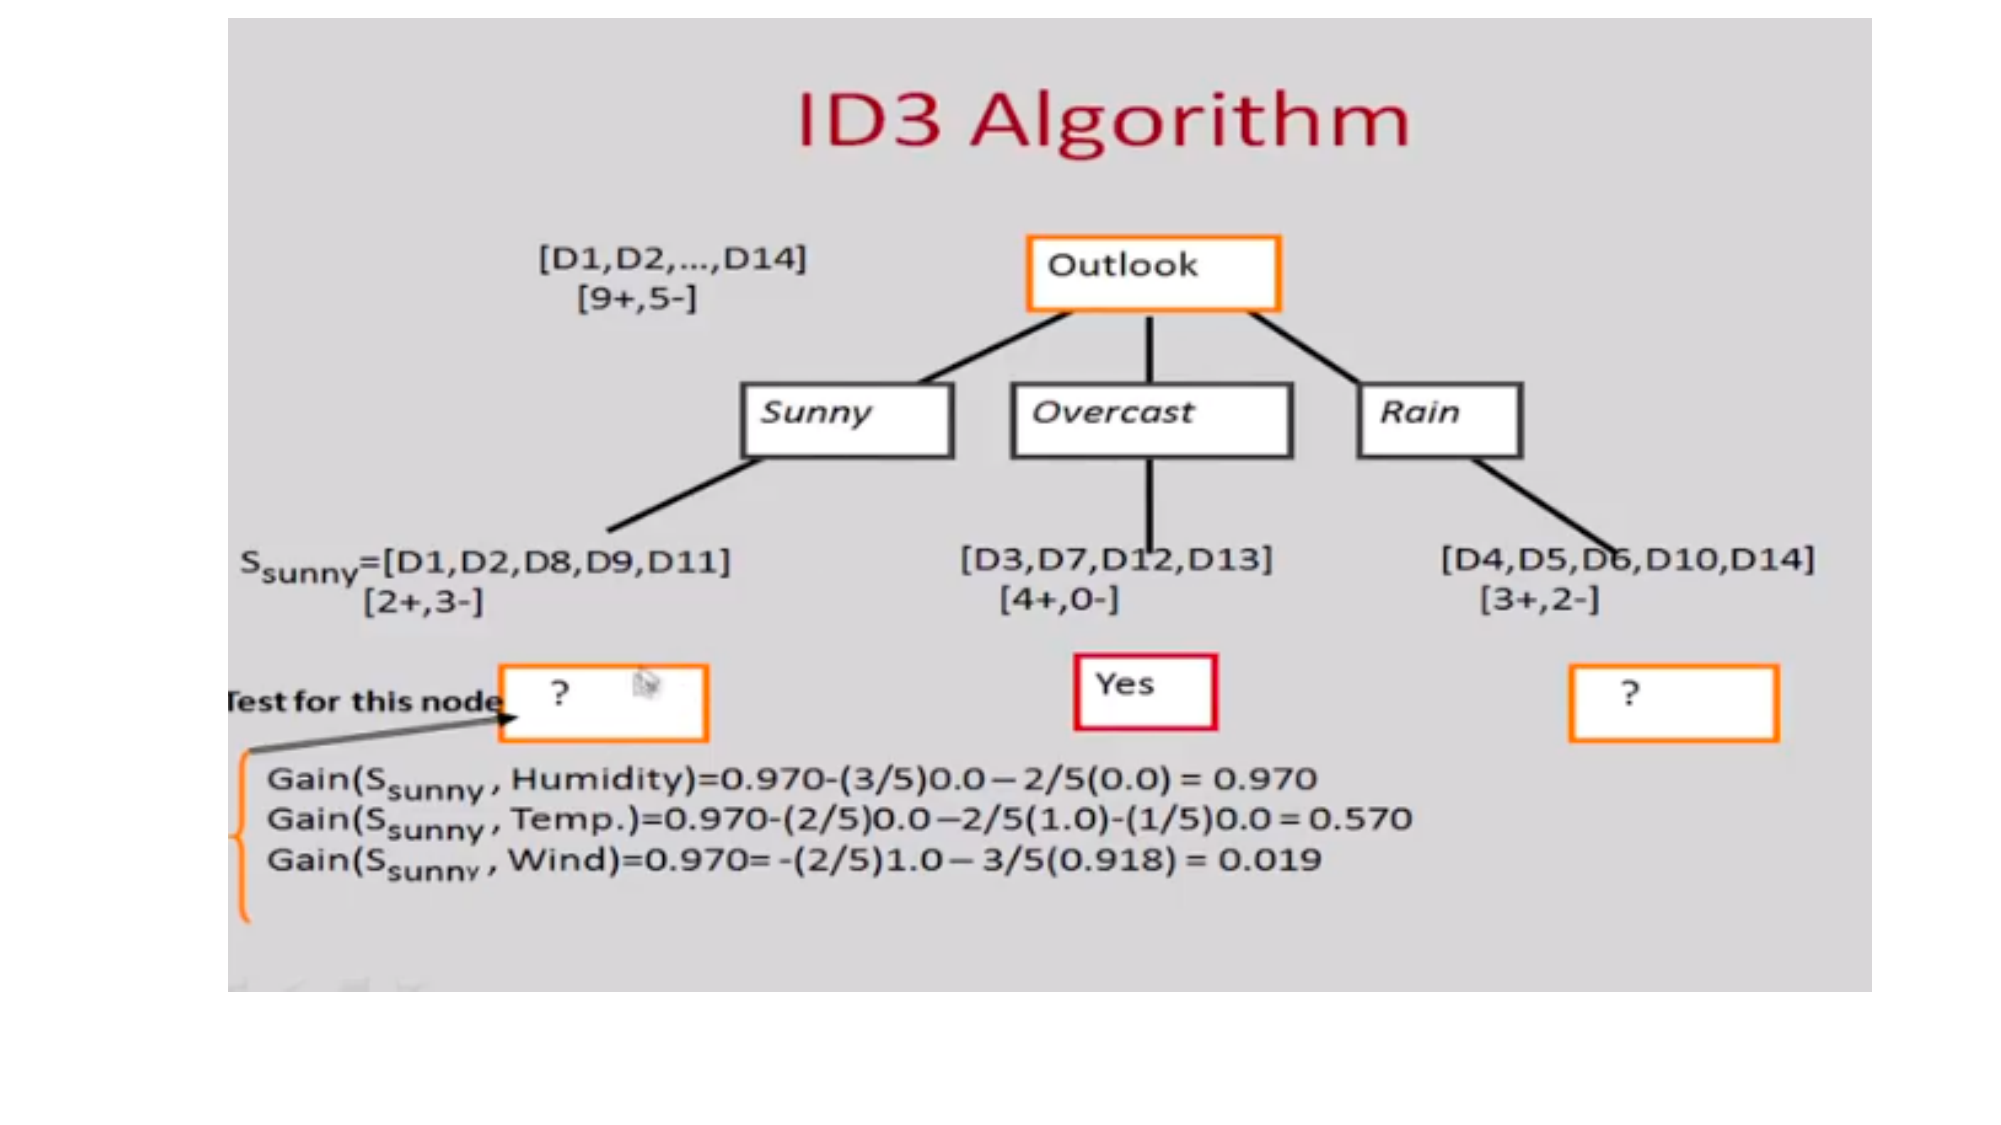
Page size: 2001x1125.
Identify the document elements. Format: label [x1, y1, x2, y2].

list [228, 18, 1872, 992]
